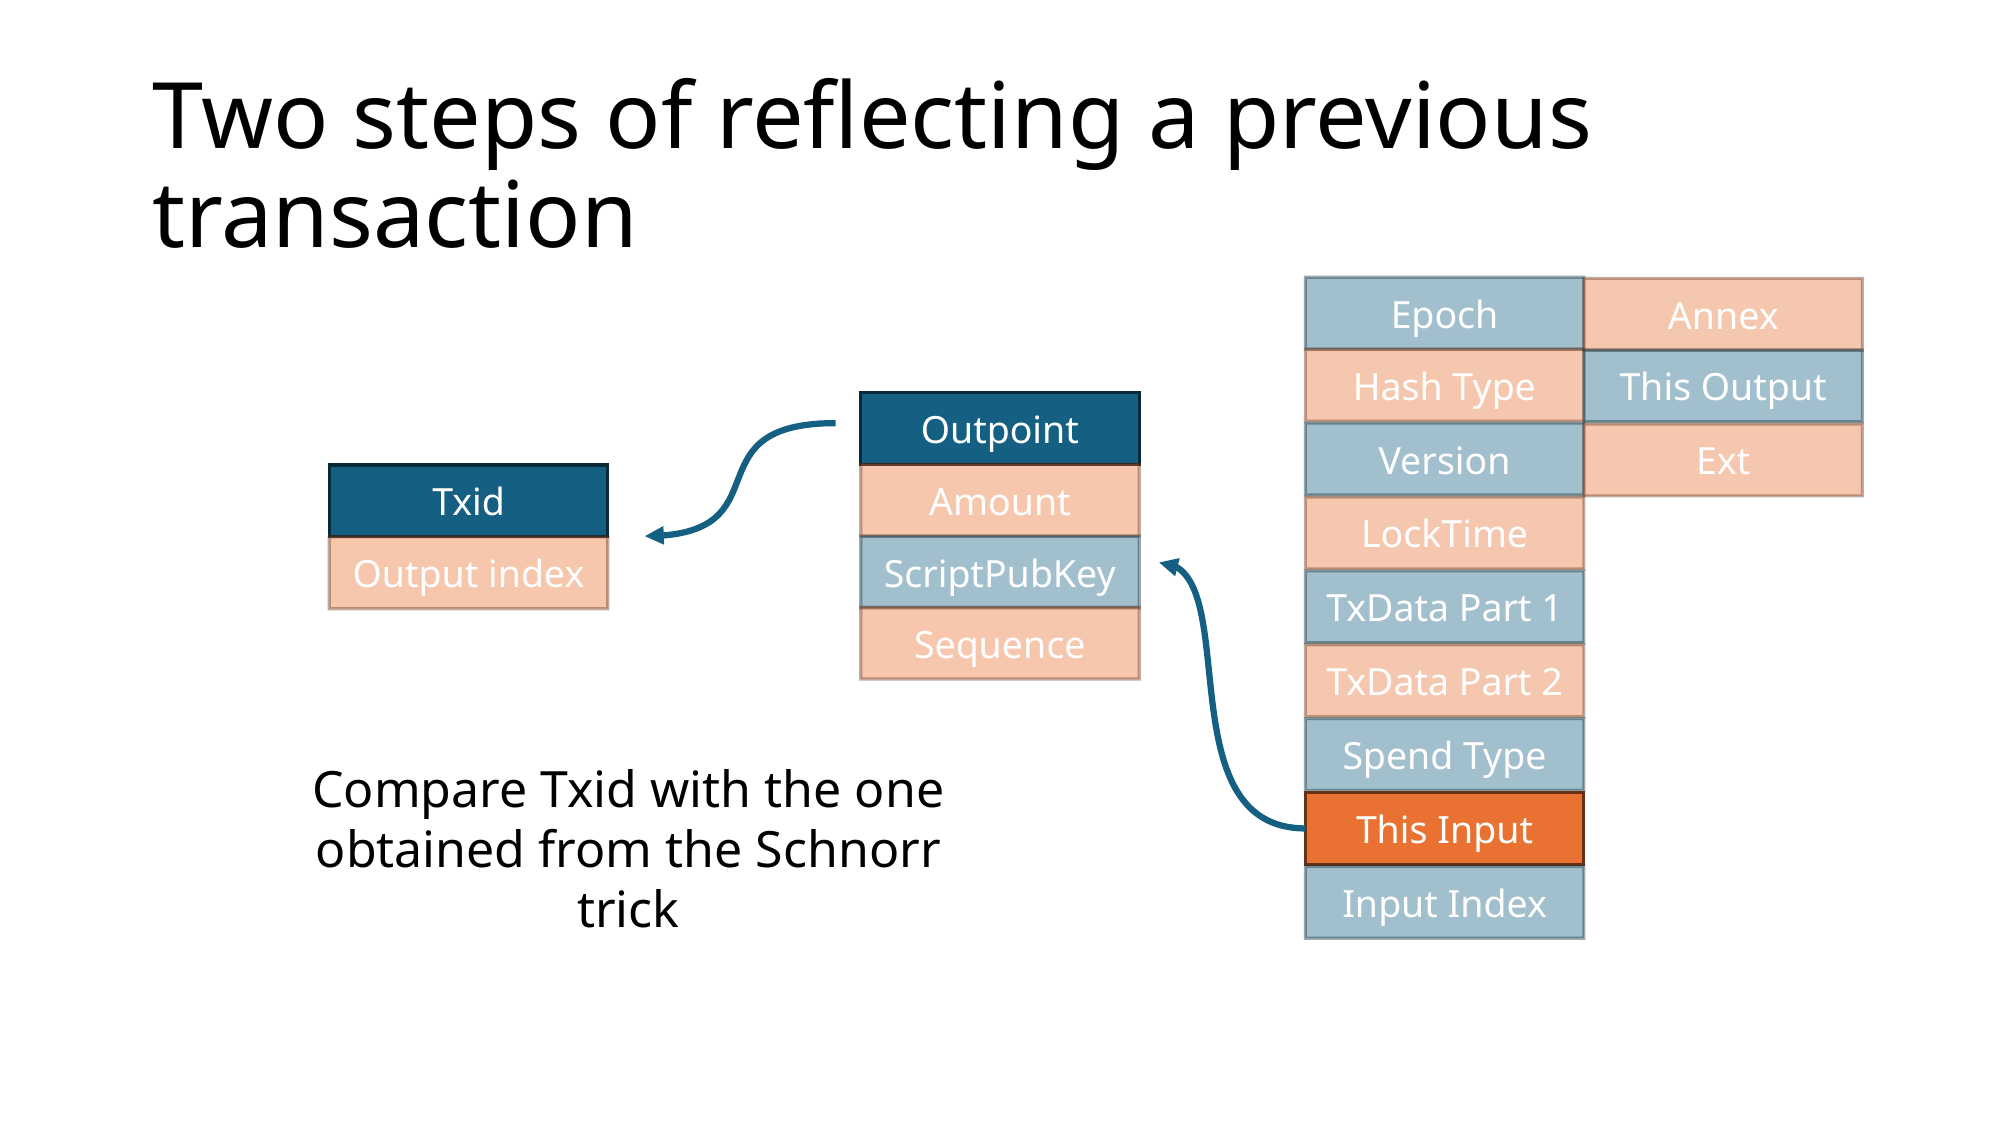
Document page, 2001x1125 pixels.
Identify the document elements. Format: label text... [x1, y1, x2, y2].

text_box TxData Part 2 [1306, 643, 1585, 717]
text_box Txid [328, 463, 609, 535]
text_box Amount [859, 463, 1141, 535]
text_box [1158, 561, 1306, 830]
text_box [644, 422, 837, 537]
text_box Output index [328, 535, 609, 610]
text_box Sequence [859, 606, 1141, 681]
text_box Ext [1582, 422, 1864, 497]
text_box Hash Type [1304, 348, 1582, 422]
text_box Input Index [1304, 865, 1585, 940]
text_box Outpoint [859, 391, 1141, 463]
text_box TxData Part 1 [1306, 569, 1585, 643]
text_box This Input [1304, 791, 1585, 865]
text_box Epoch [1304, 276, 1585, 348]
title Two steps of reflecting a previous transaction [137, 59, 1863, 278]
text_box LockTime [1304, 495, 1585, 569]
text_box ScriptPubKey [859, 535, 1141, 606]
text_box Annex [1582, 277, 1864, 348]
text_box This Output [1582, 348, 1864, 422]
text_box Version [1304, 422, 1582, 495]
text_box Spend Type [1306, 717, 1585, 791]
text_box Compare Txid with the one obtained from the Schnorr trick [249, 750, 1008, 945]
